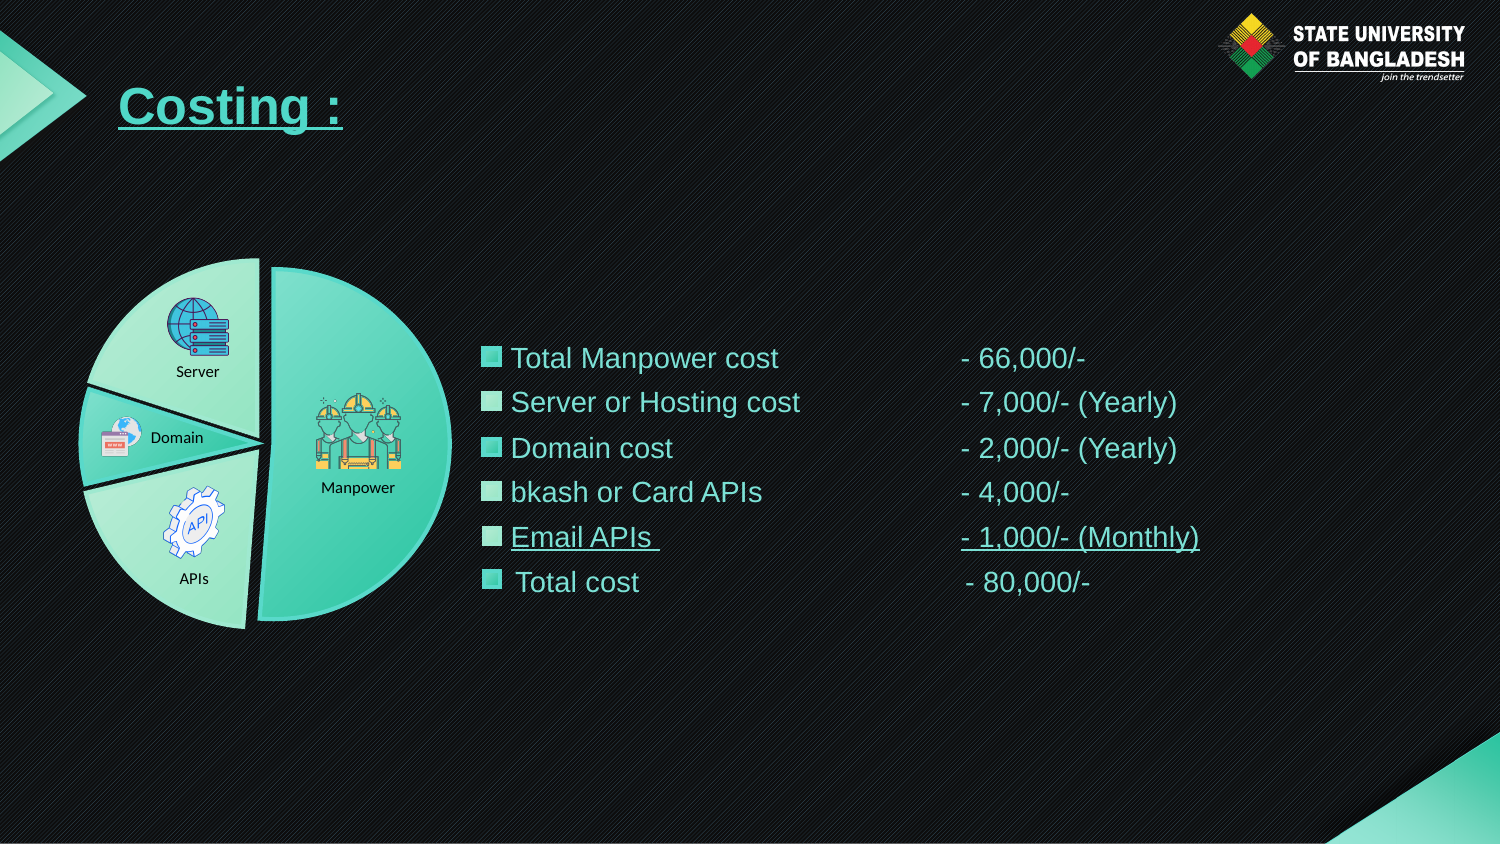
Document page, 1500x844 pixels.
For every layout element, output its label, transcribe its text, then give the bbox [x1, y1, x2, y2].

title Costing : [102, 44, 1226, 171]
picture [1218, 13, 1465, 83]
picture [316, 393, 401, 469]
picture [155, 483, 233, 561]
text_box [483, 338, 1283, 604]
picture [0, 23, 100, 170]
picture [167, 296, 229, 358]
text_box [77, 260, 457, 627]
picture [1282, 692, 1500, 844]
picture [101, 416, 142, 457]
